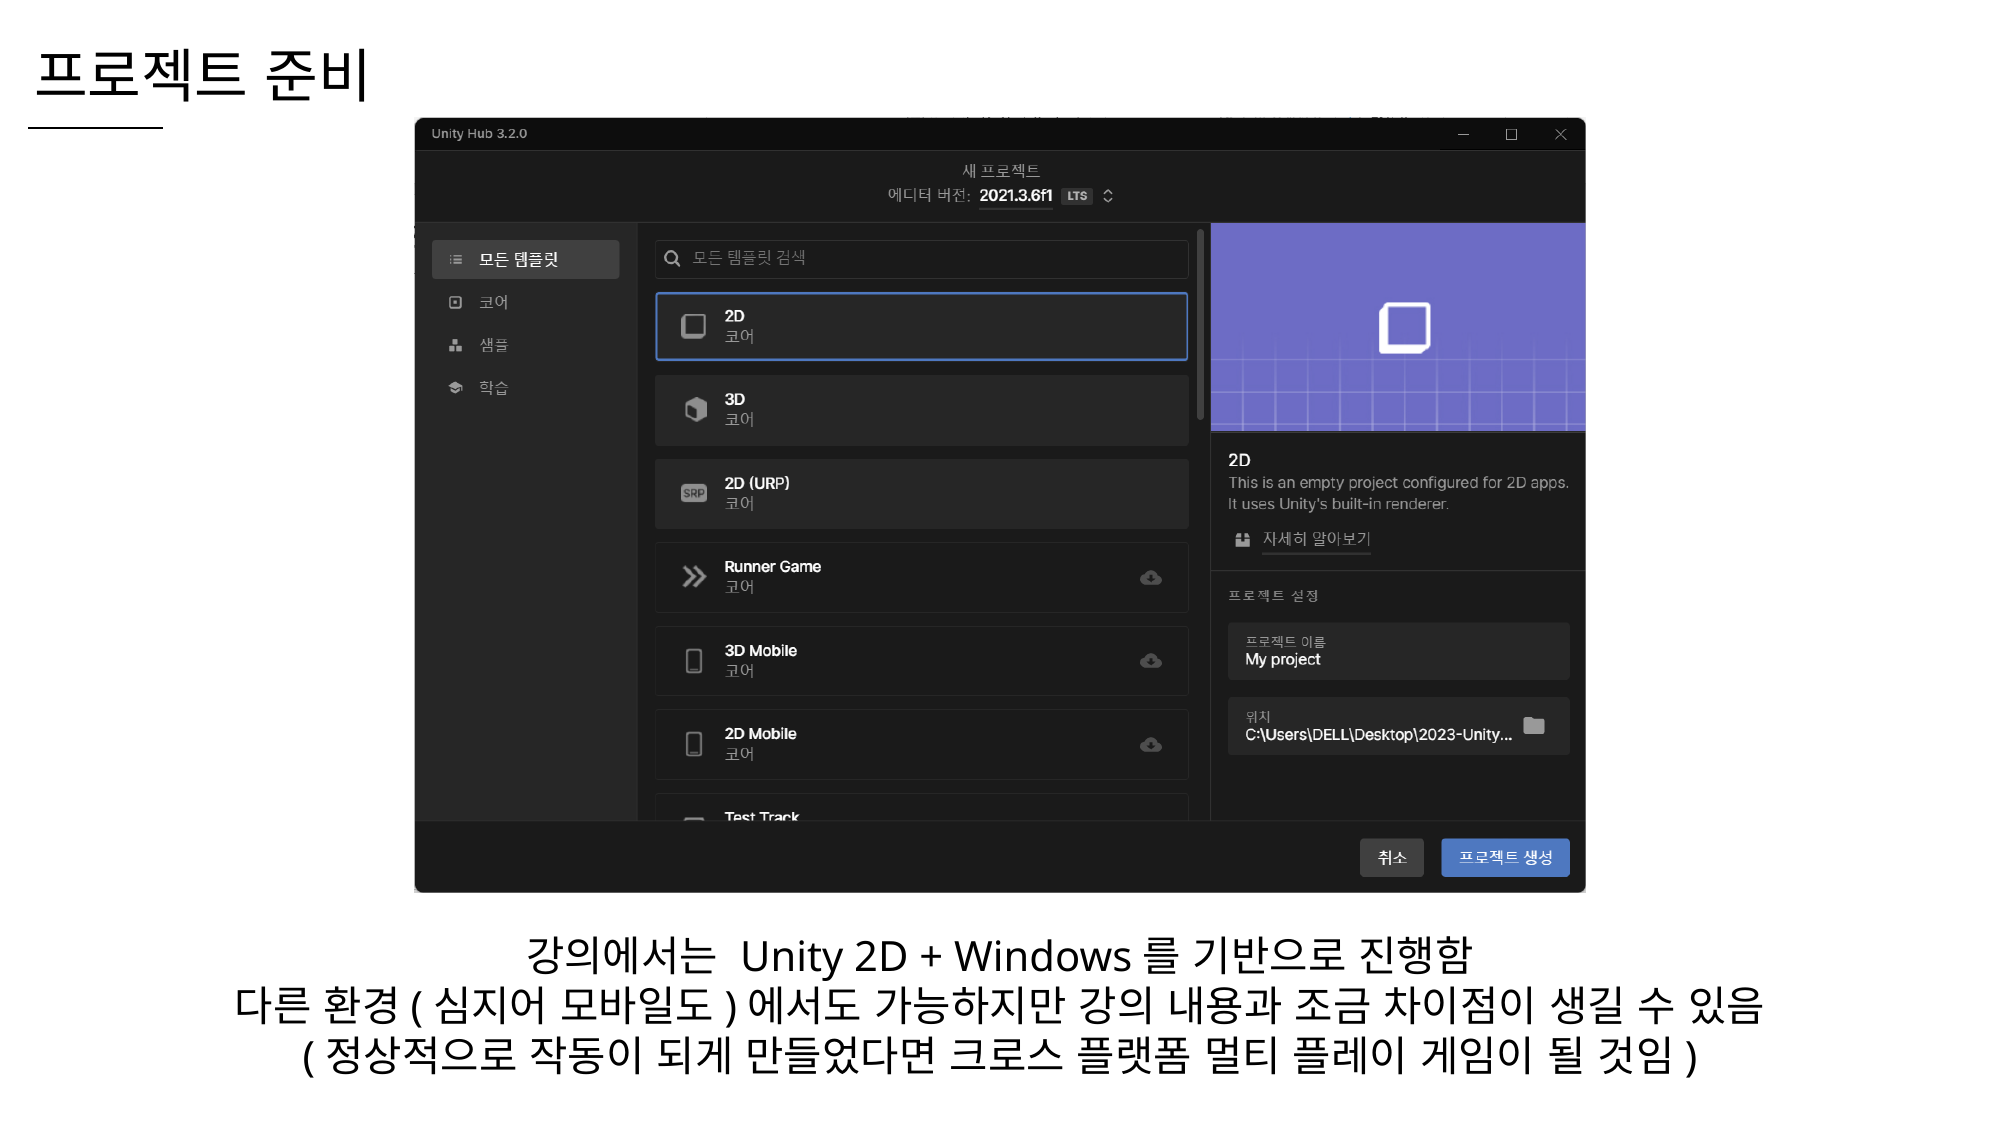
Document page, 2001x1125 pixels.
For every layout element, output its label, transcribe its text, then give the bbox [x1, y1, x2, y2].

text_box 프로젝트 준비 [19, 31, 387, 117]
text_box 강의에서는 Unity 2D + Windows를 기반으로 진행함 다른 환경(심지어 모바일도)에서도 가능하지만 강의 내용과 조금 차이점이 생길 수 있음 (정상적으로 작동이 되게 만들었다면 크로스 플랫폼 멀티 플레이 게임이 될 것임) [220, 922, 1780, 1088]
picture [414, 117, 1586, 894]
